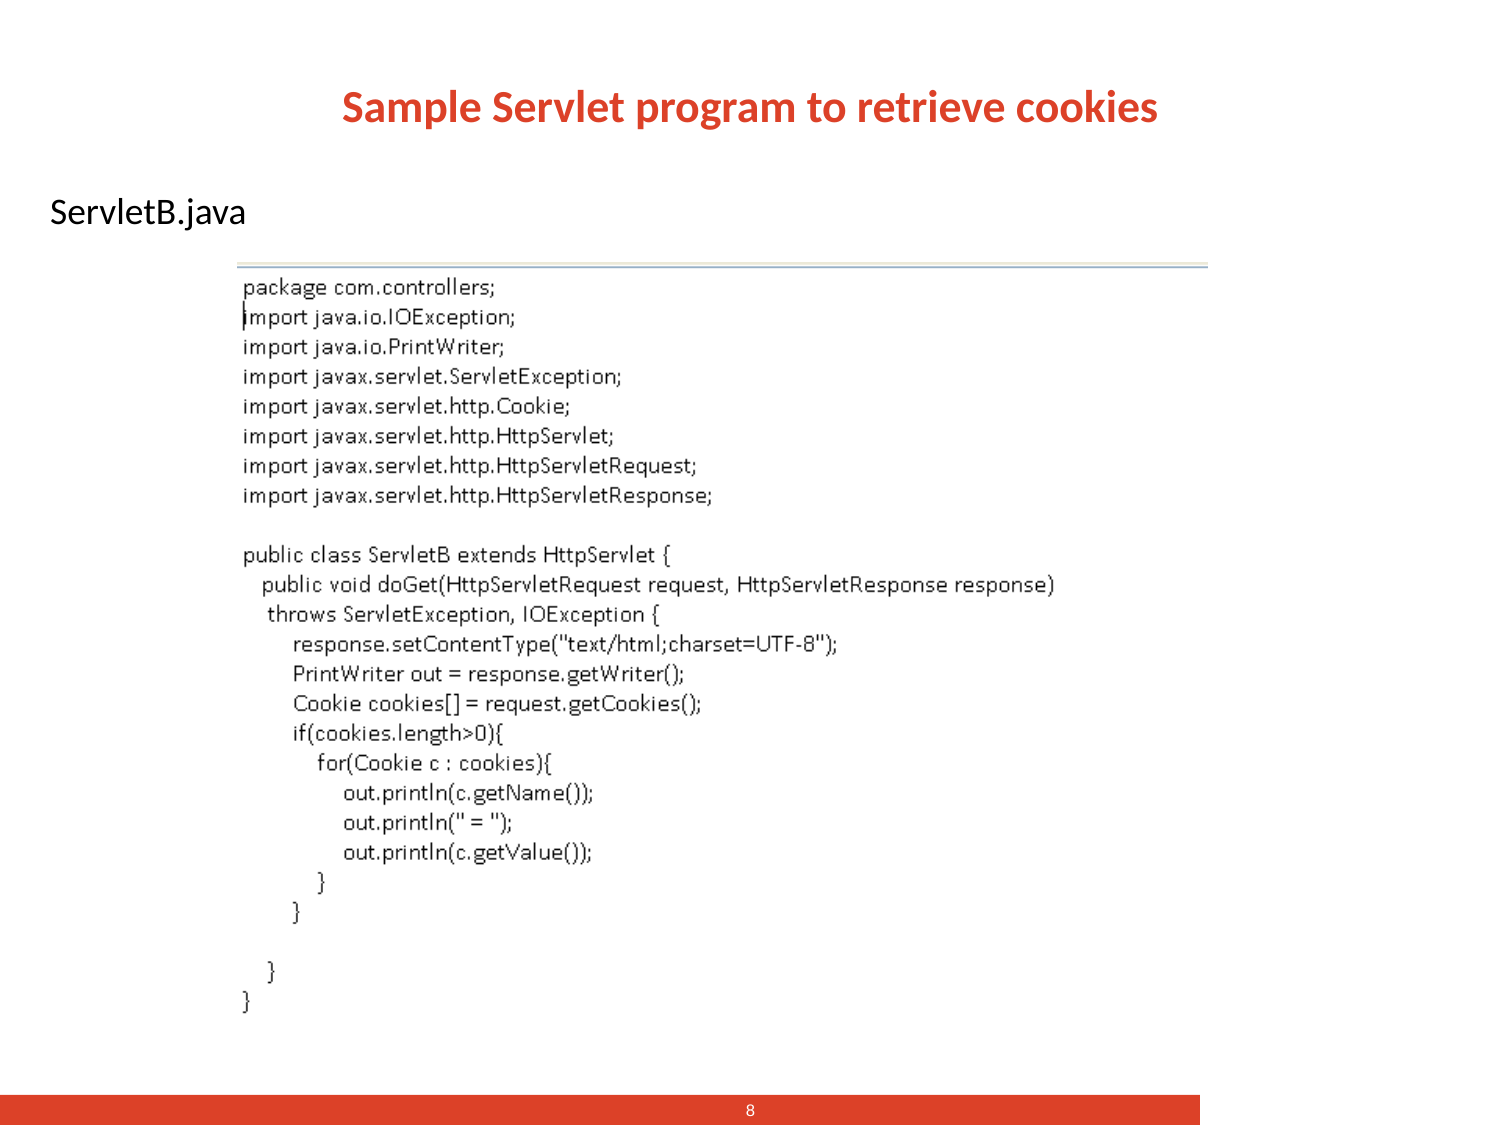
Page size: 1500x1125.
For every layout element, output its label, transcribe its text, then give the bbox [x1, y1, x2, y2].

list ServletB.java [49, 187, 1452, 234]
title Sample Servlet program to retrieve cookies [49, 76, 1452, 133]
picture [237, 262, 1209, 1054]
